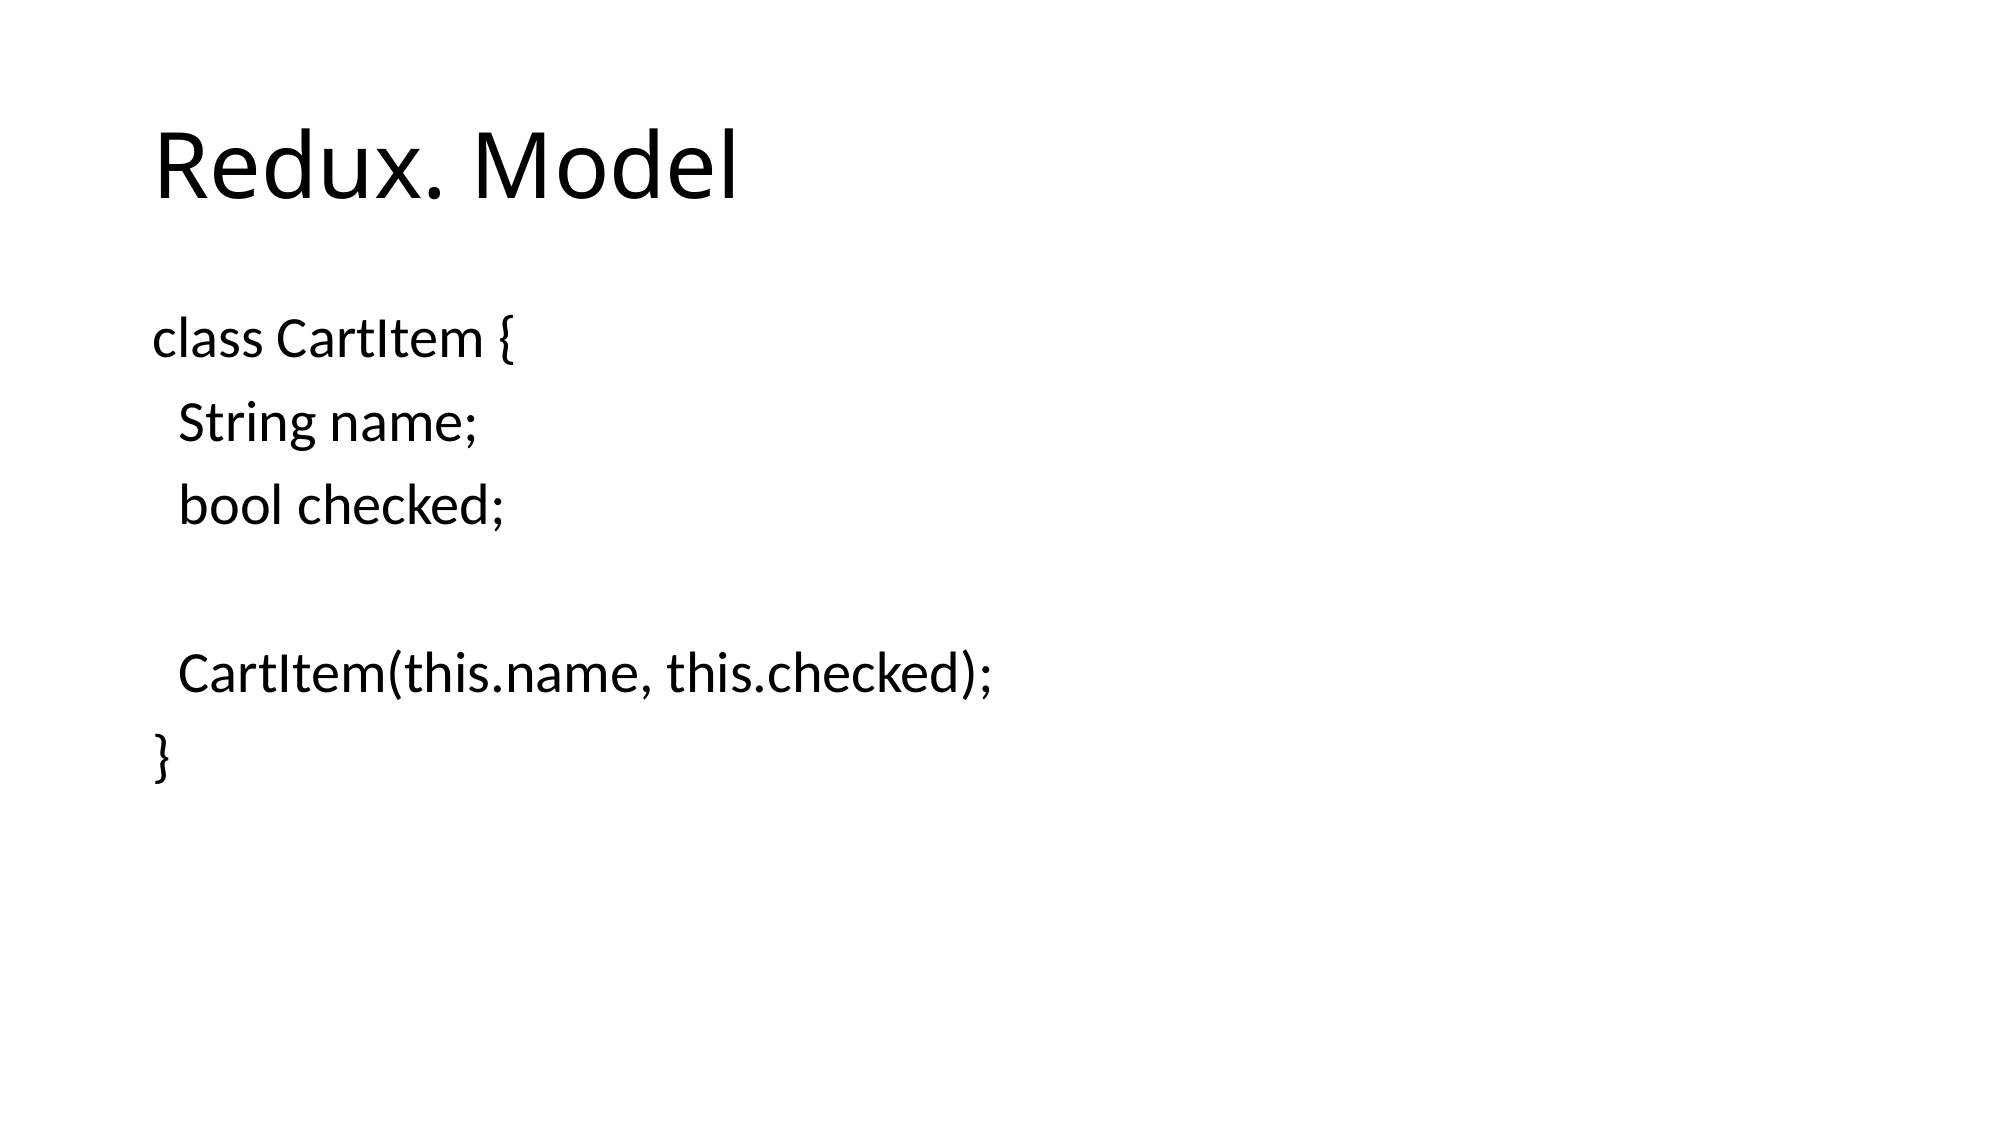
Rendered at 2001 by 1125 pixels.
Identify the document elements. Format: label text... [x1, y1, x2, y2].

title Redux. Model [137, 59, 1863, 278]
list class CartItem { String name; bool checked; CartItem(this.name, this.checked); } [137, 299, 1863, 1014]
